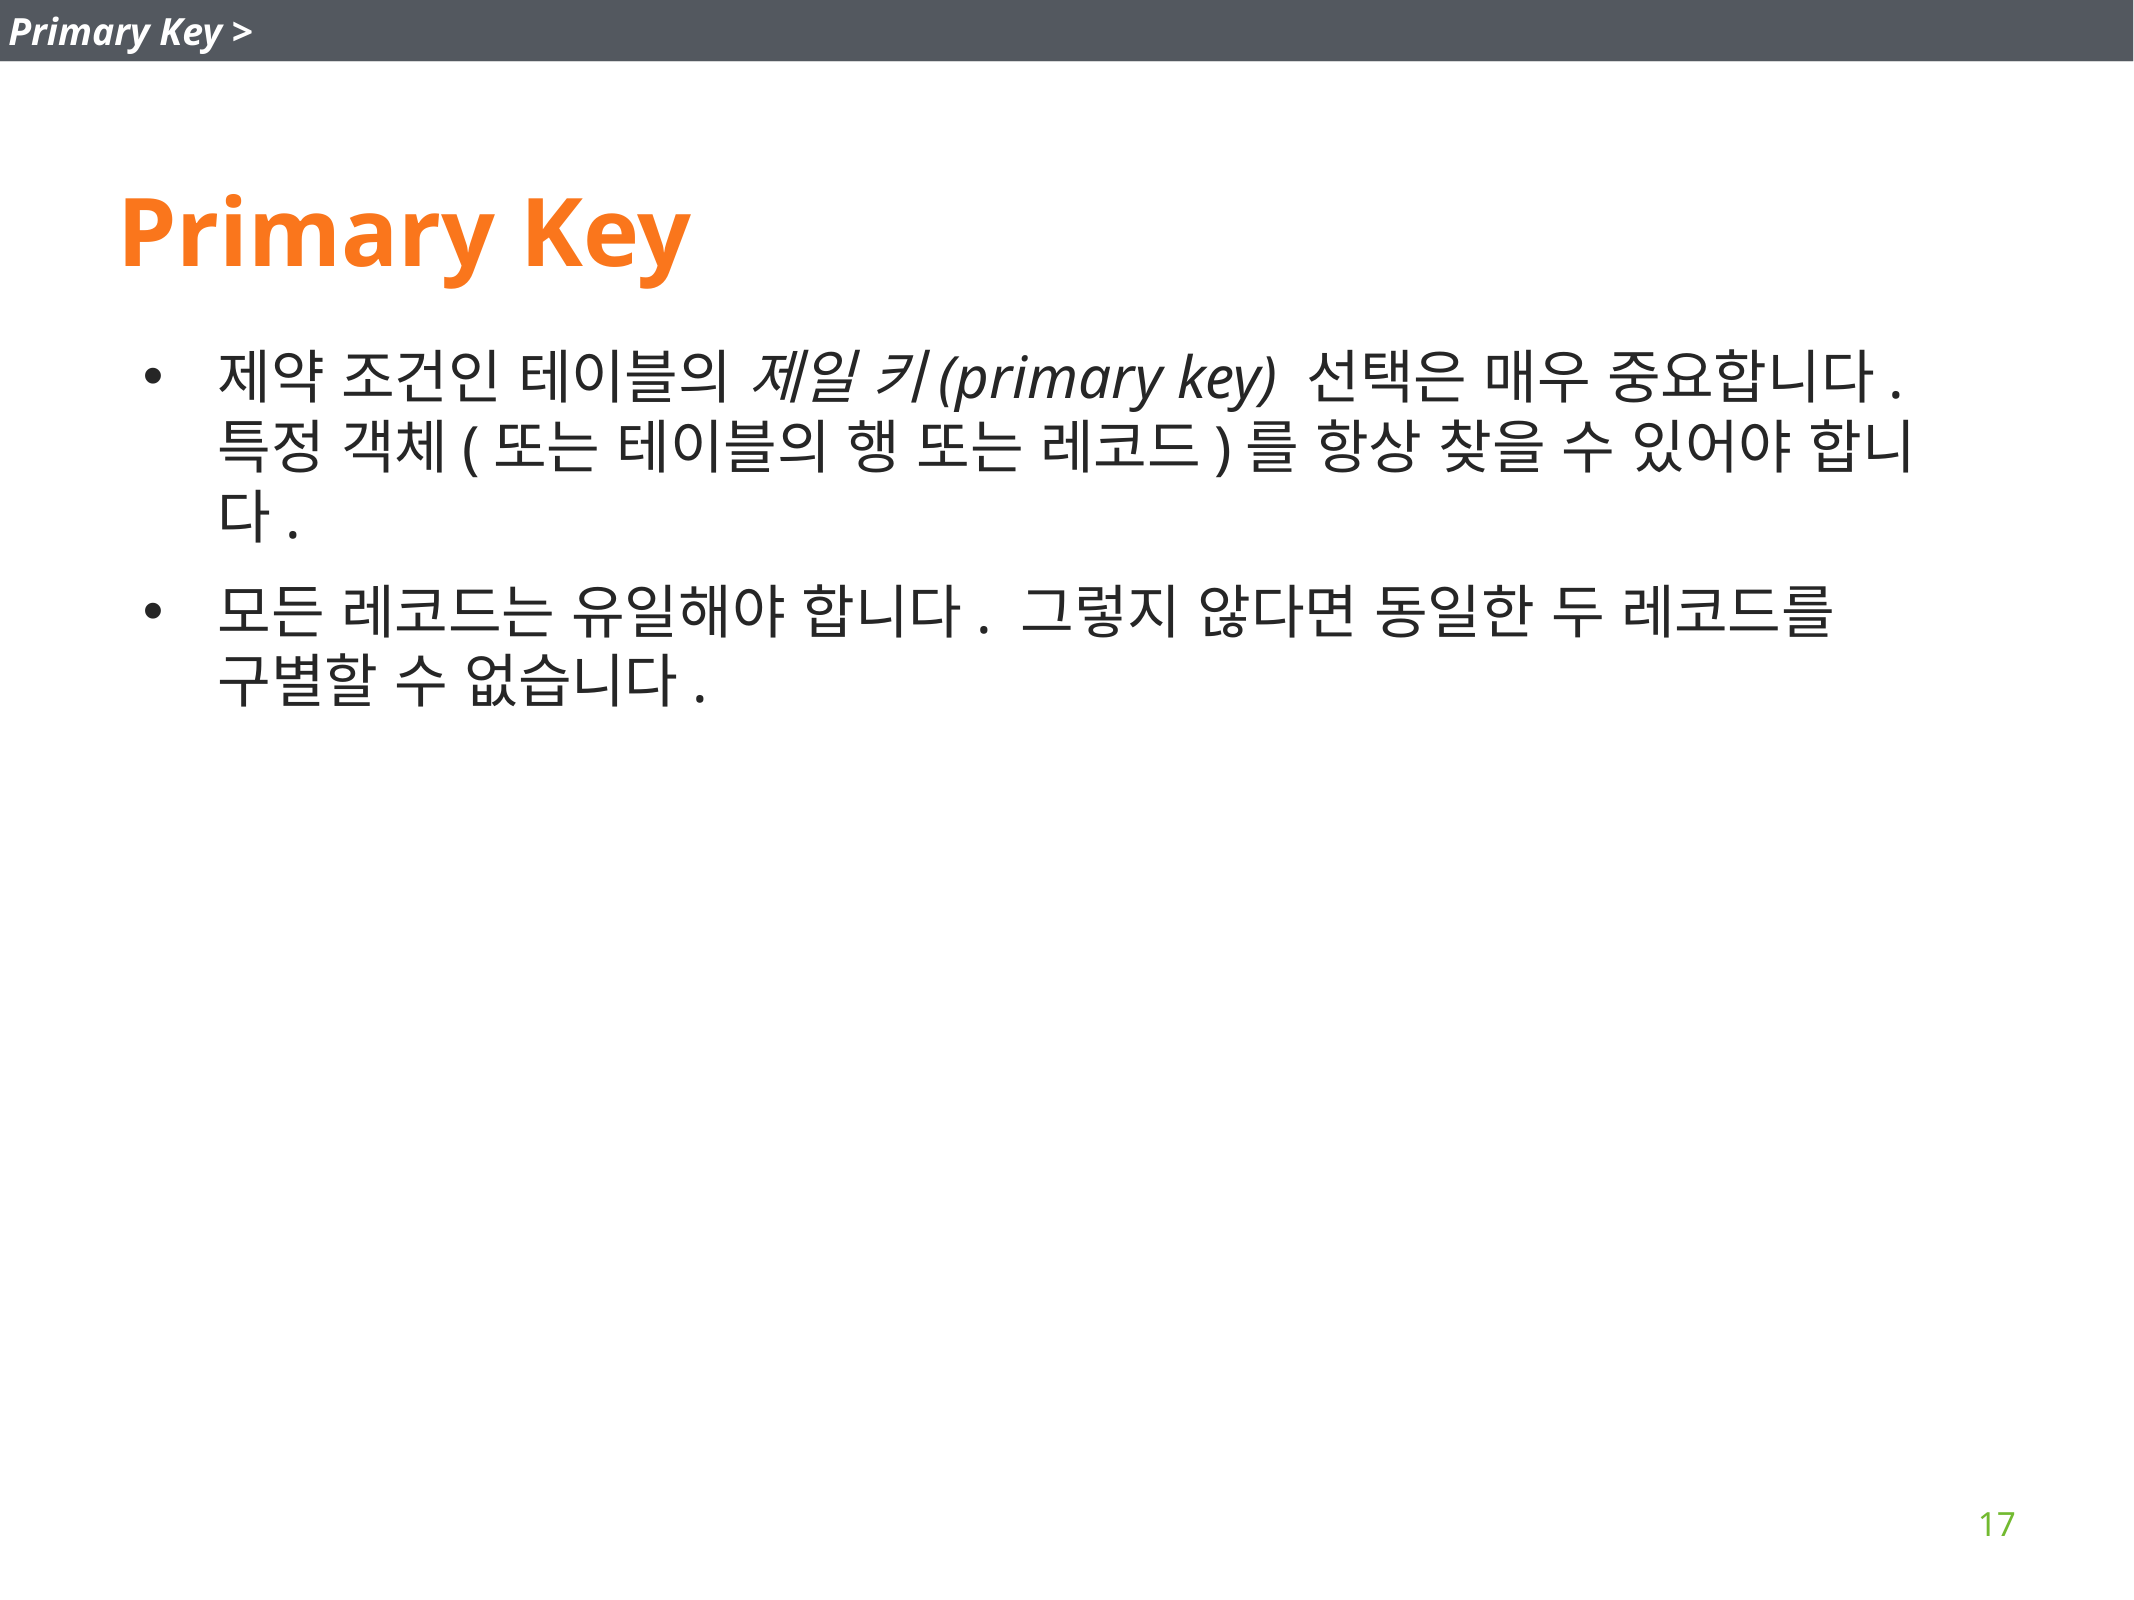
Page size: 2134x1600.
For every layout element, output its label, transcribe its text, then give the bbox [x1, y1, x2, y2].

title Primary Key [106, 130, 2028, 327]
text_box Primary Key > [0, 0, 300, 61]
list 제약 조건인 테이블의 제일 키(primary key) 선택은 매우 중요합니다. 특정 객체(또는 테이블의 행 또는 레코드)를 항상 찾을 수 있어야 합니다. 모든 레코드는 유일해야 합니다. 그렇지 않다면 동일한 두 레코드를 구별할 수 없습니다. [131, 329, 2000, 801]
slide_number 17 [1918, 1493, 2028, 1558]
